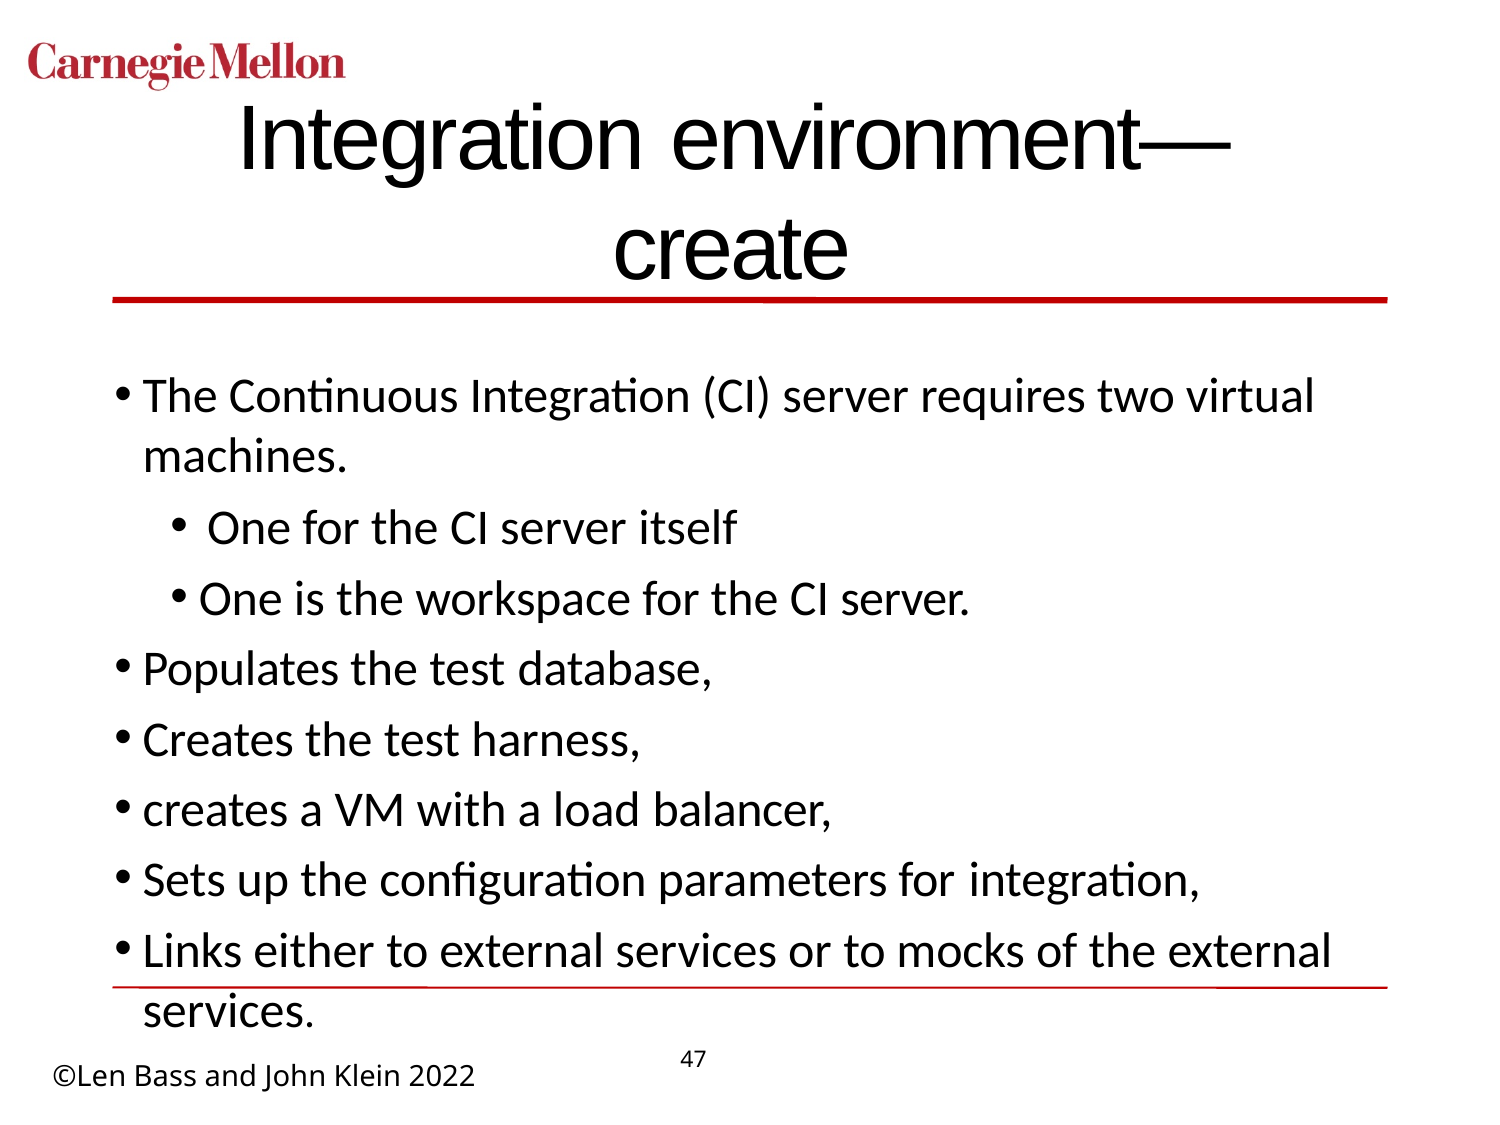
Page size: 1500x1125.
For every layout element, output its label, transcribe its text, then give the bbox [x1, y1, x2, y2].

title Integration environment—create [225, 76, 1238, 298]
picture [24, 37, 349, 92]
text_box The Continuous Integration (CI) server requires two virtual machines. One for the CI server itself One is the workspace for the CI server. Populates the test database, Creates the test harness, creates a VM with a load balancer, Sets up the configuration parameters for integration, Links either to external services or to mocks of the external services. [112, 347, 1370, 1038]
